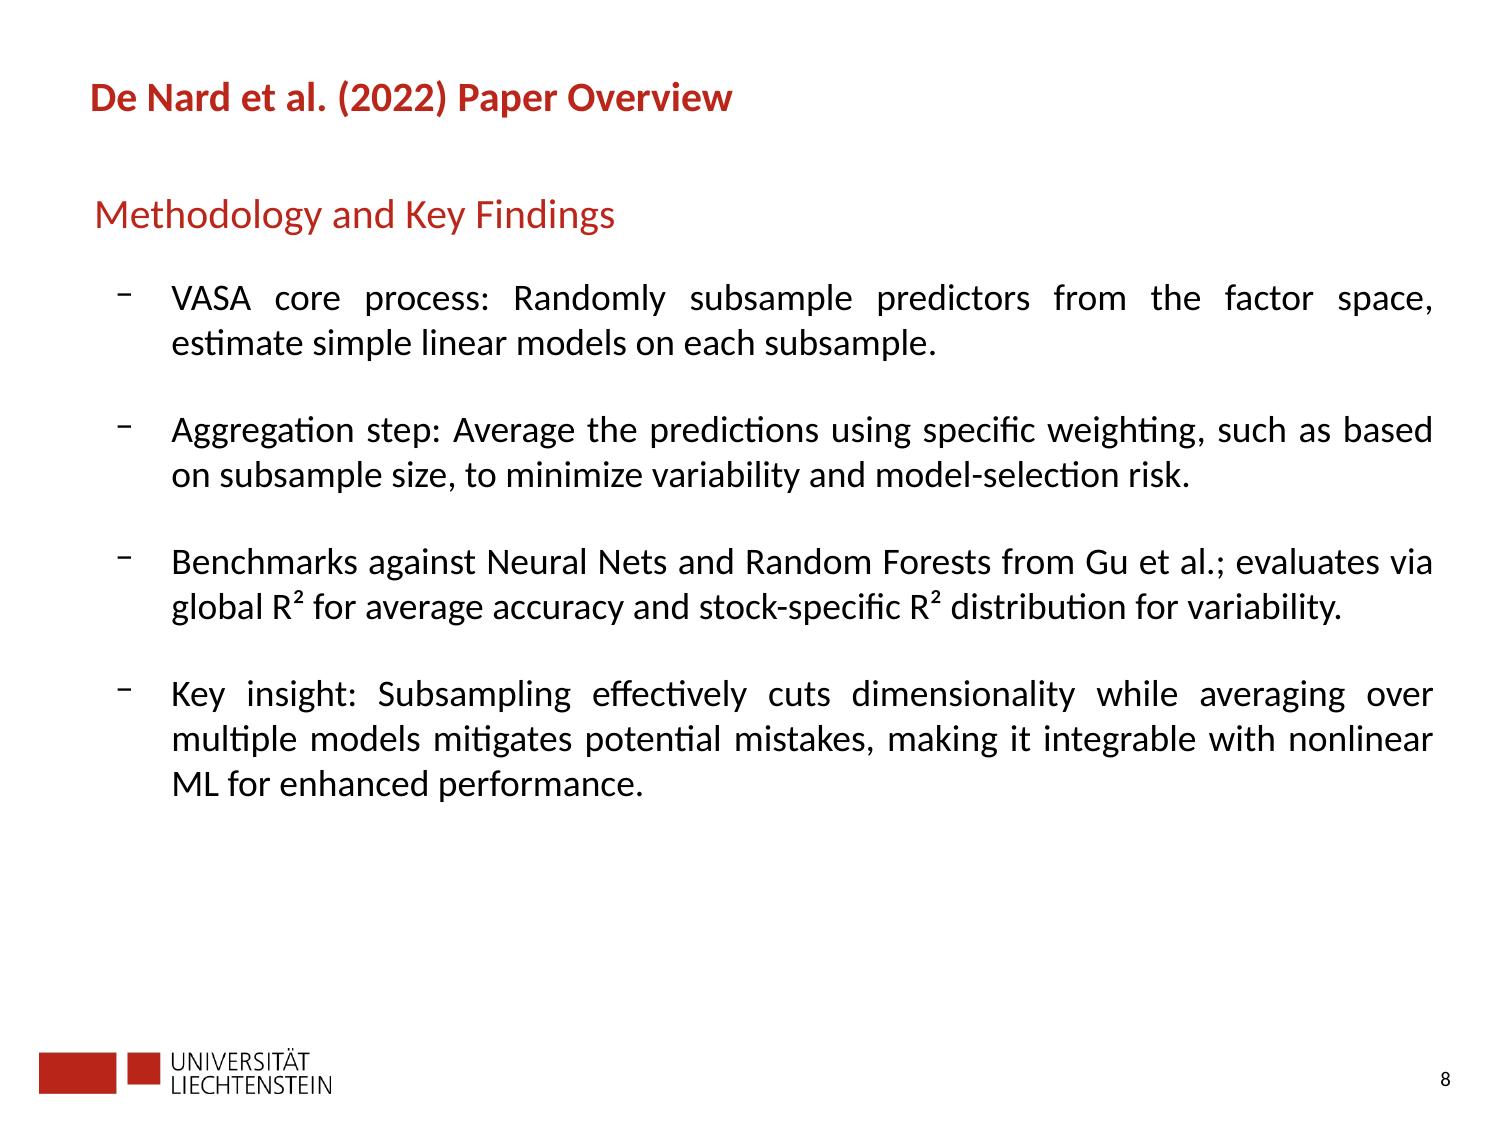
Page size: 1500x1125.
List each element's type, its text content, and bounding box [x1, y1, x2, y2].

text_box VASA core process: Randomly subsample predictors from the factor space, estimate simple linear models on each subsample. Aggregation step: Average the predictions using specific weighting, such as based on subsample size, to minimize variability and model-selection risk. Benchmarks against Neural Nets and Random Forests from Gu et al.; evaluates via global R² for average accuracy and stock-specific R² distribution for variability. Key insight: Subsampling effectively cuts dimensionality while averaging over multiple models mitigates potential mistakes, making it integrable with nonlinear ML for enhanced performance. [100, 265, 1451, 976]
picture [39, 1048, 331, 1094]
text_box Methodology and Key Findings [79, 161, 1430, 247]
title De Nard et al. (2022) Paper Overview [74, 44, 1426, 130]
